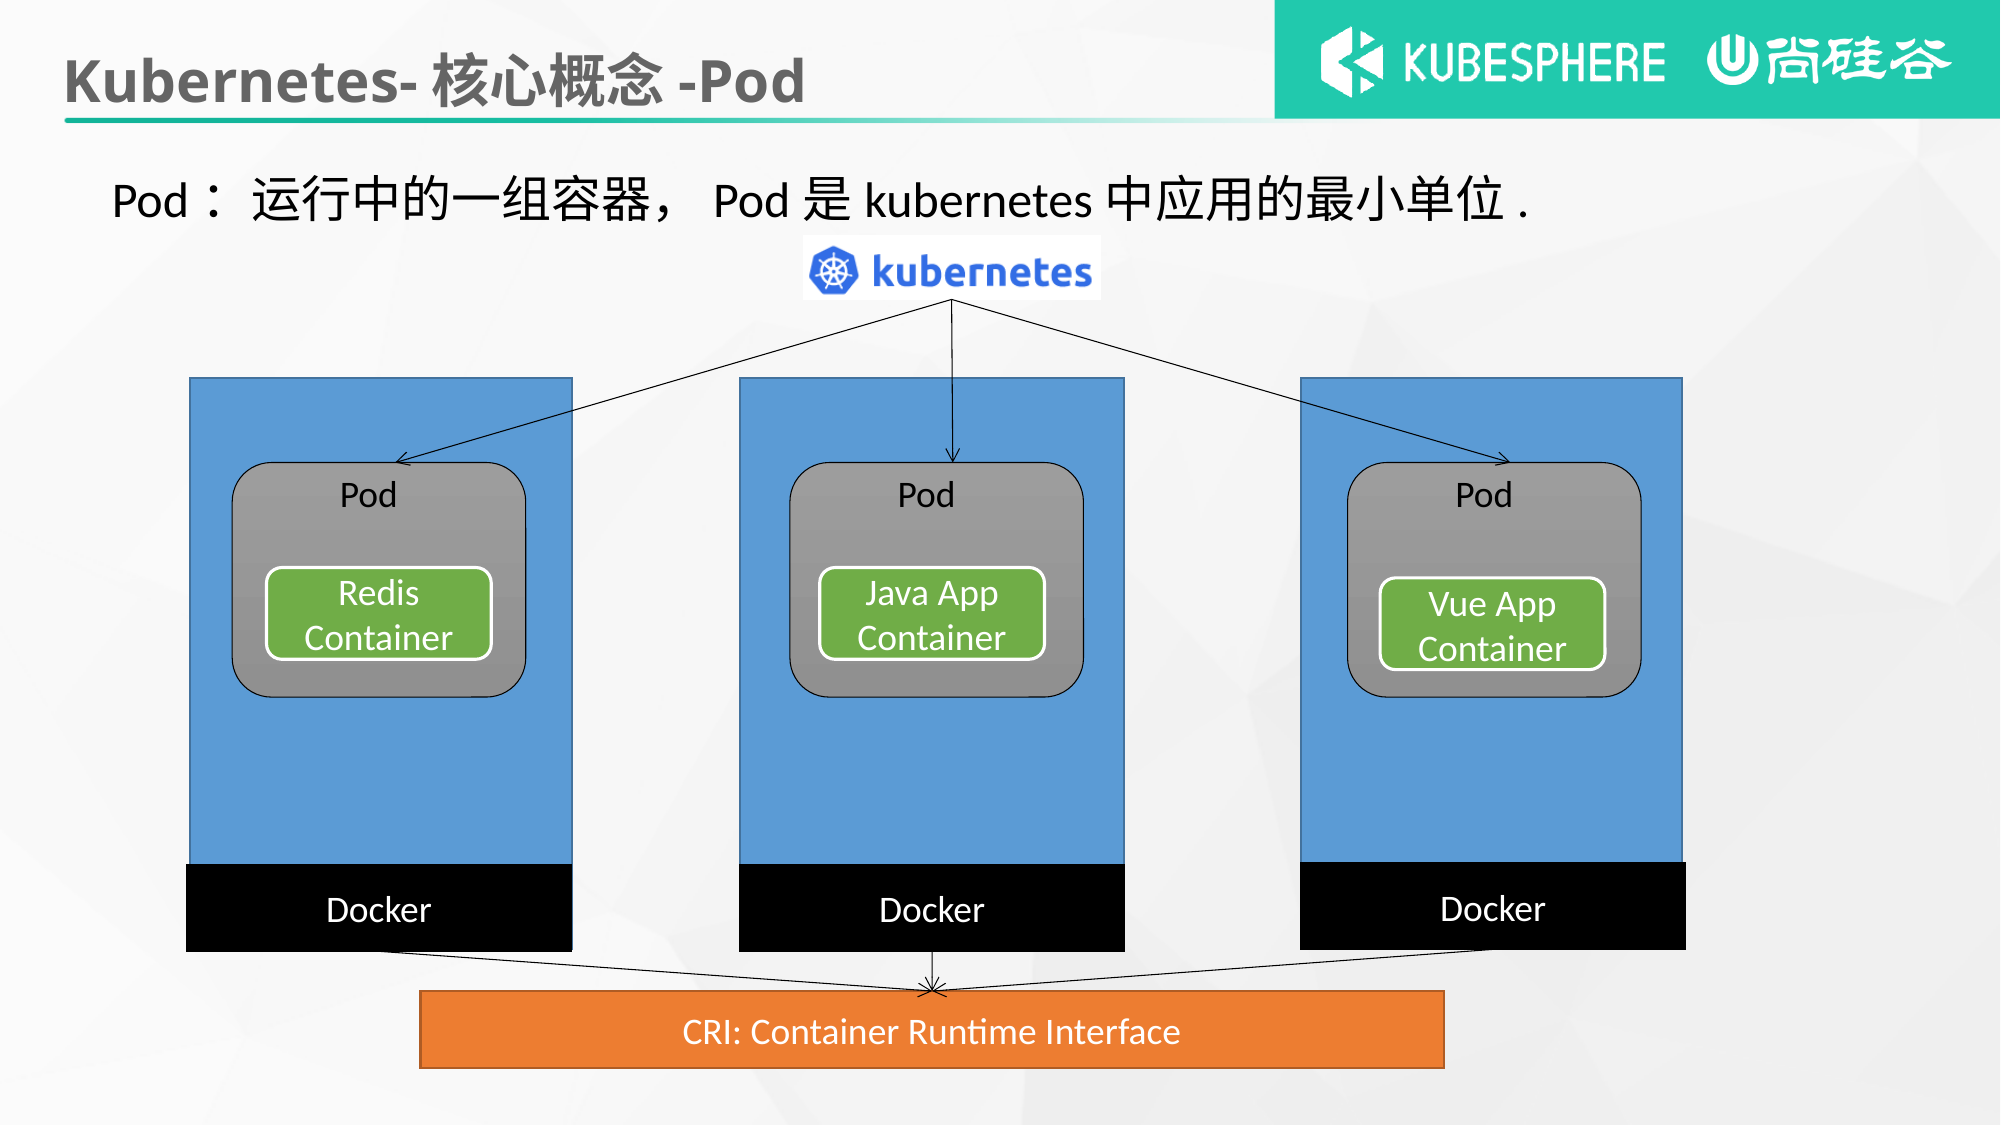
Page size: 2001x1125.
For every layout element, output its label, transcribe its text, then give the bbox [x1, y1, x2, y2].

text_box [1347, 462, 1642, 698]
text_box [789, 462, 1084, 698]
text_box [739, 463, 1125, 864]
text_box [1274, 0, 2000, 120]
text_box Docker [739, 864, 1125, 951]
text_box CRI: Container Runtime Interface [419, 991, 1445, 1069]
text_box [951, 299, 1511, 463]
text_box Pod：运行中的一组容器，Pod是kubernetes中应用的最小单位. [97, 160, 1903, 236]
text_box Pod [325, 462, 465, 523]
text_box [1300, 377, 1683, 862]
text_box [378, 951, 932, 991]
text_box [231, 461, 527, 698]
text_box Docker [186, 864, 572, 952]
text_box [932, 949, 1494, 991]
text_box Docker [1300, 862, 1686, 950]
text_box [189, 377, 573, 950]
picture [1321, 25, 1665, 98]
picture [0, 0, 2001, 1125]
title Kubernetes-核心概念-Pod [47, 13, 1164, 123]
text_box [395, 299, 951, 463]
text_box Redis Container [264, 565, 493, 661]
picture [1707, 34, 1952, 86]
